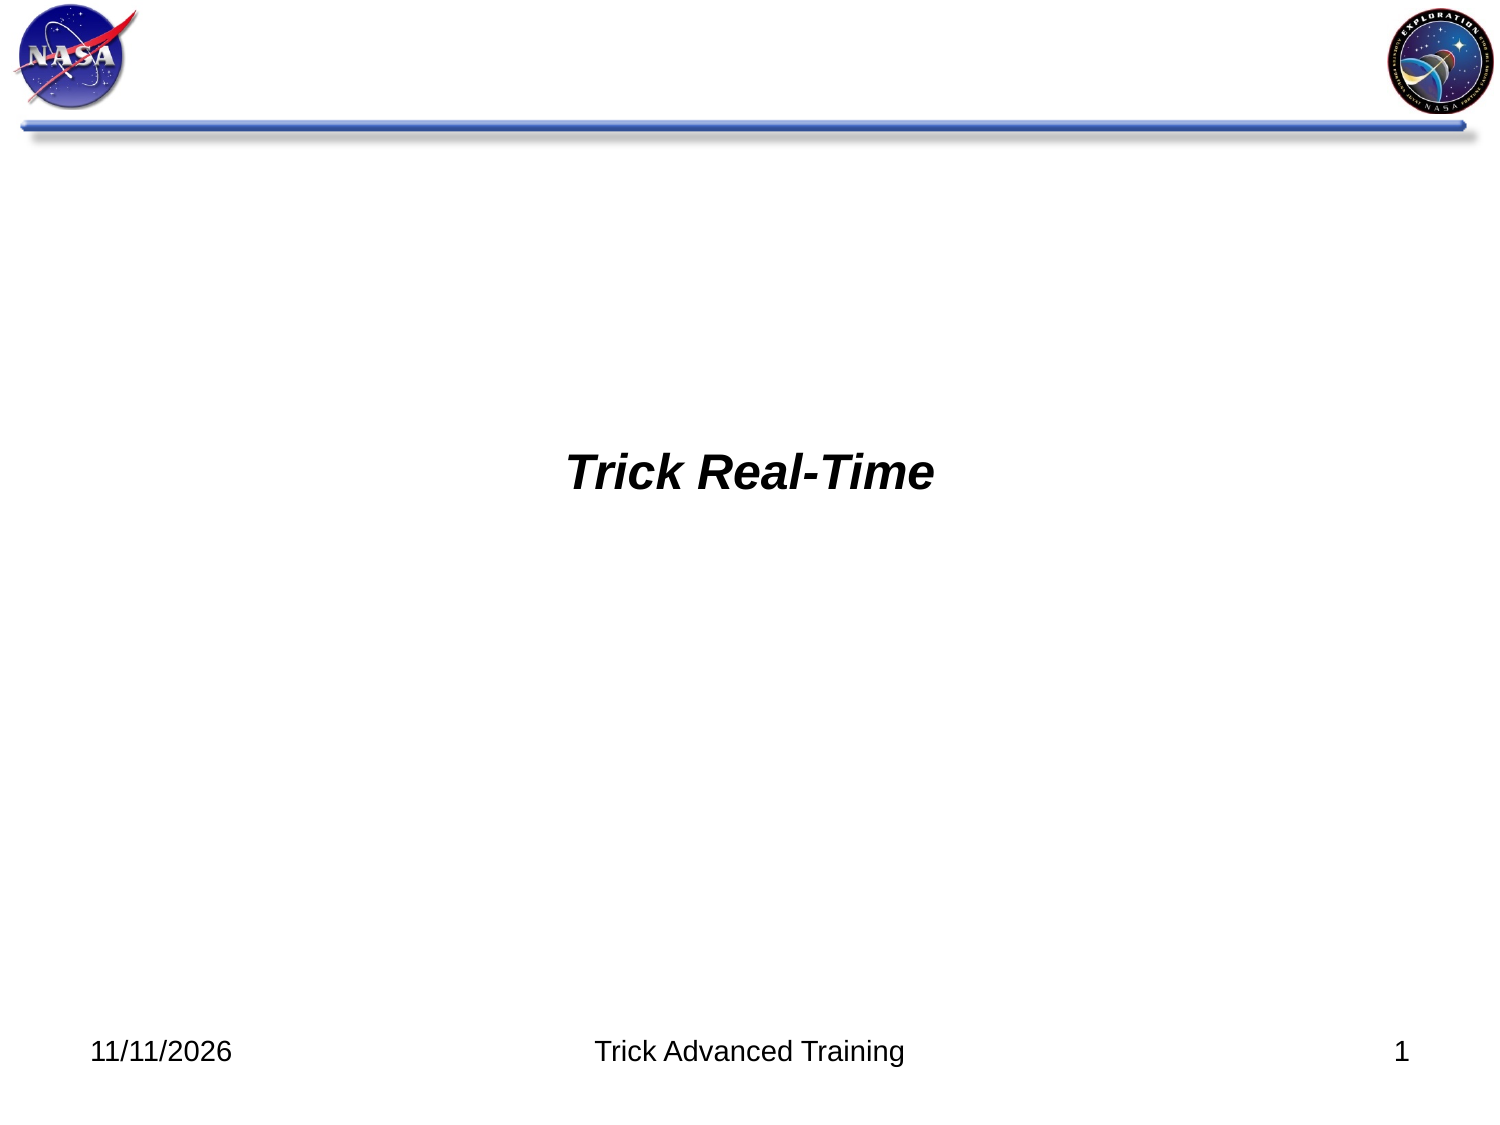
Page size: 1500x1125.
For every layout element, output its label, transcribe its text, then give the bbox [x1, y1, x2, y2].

picture [16, 8, 1494, 154]
footer Trick Advanced Training [512, 1024, 988, 1103]
title Trick Real-Time [112, 349, 1388, 591]
picture [0, 0, 147, 110]
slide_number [74, 1024, 426, 1103]
slide_number 1 [1074, 1024, 1426, 1103]
